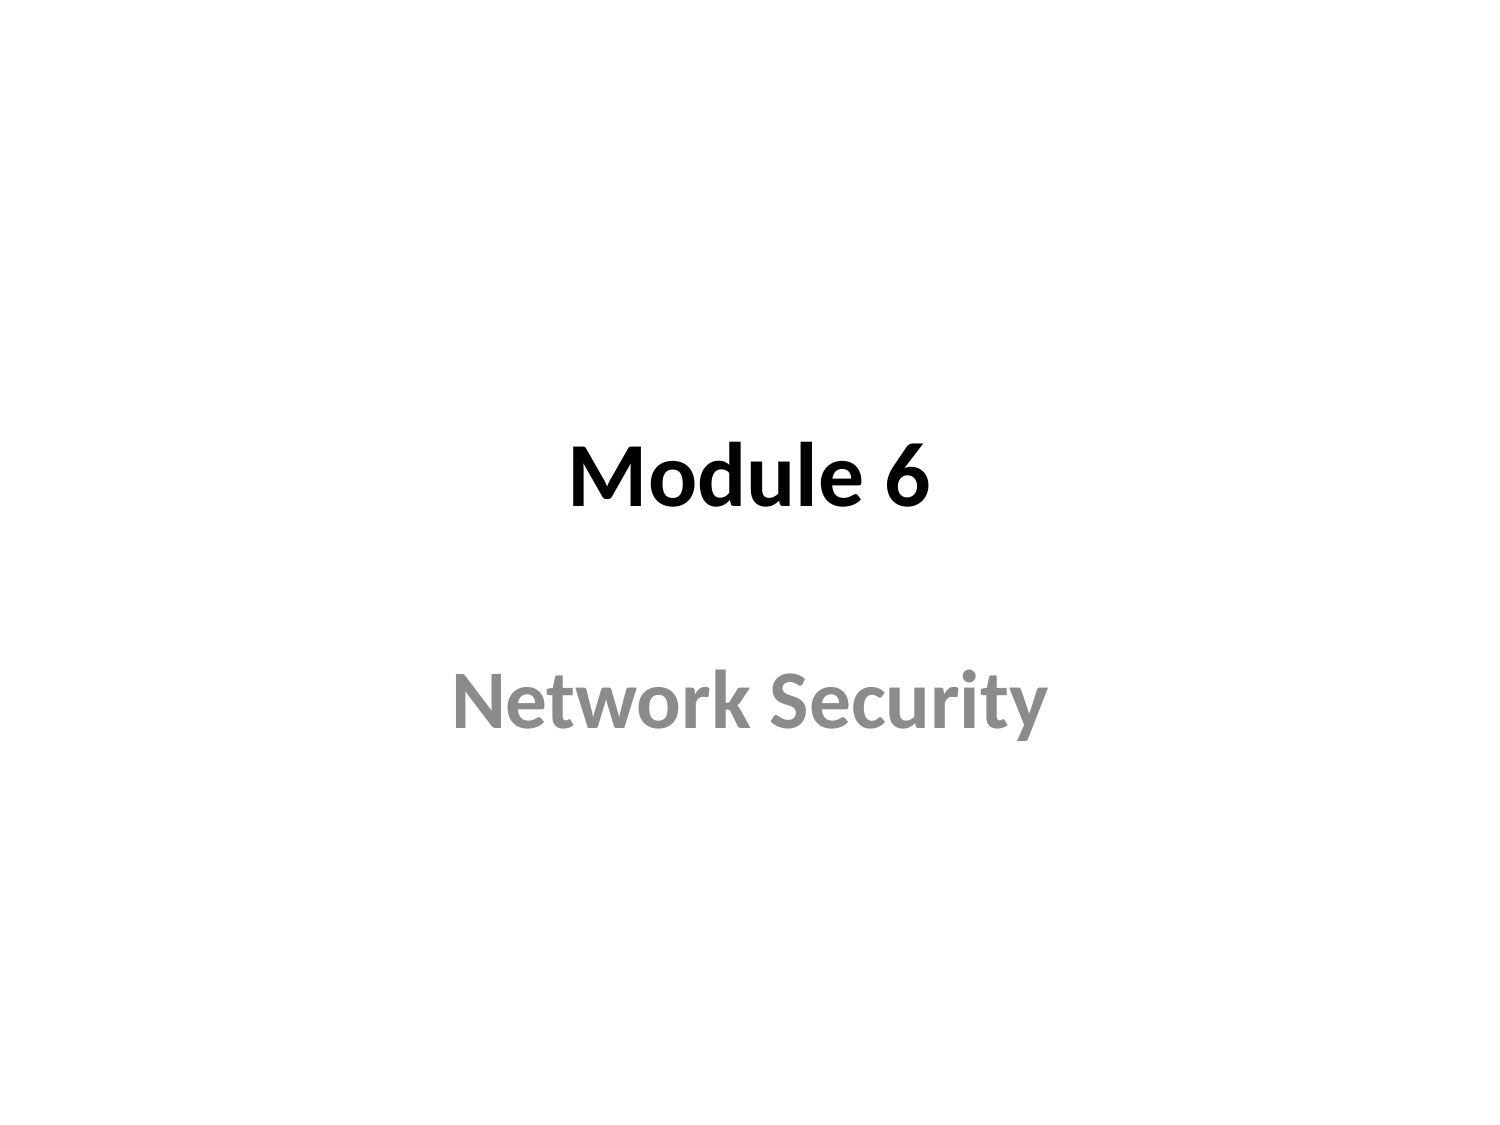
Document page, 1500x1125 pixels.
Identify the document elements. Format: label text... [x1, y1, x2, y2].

title Module 6 [112, 349, 1388, 591]
subtitle Network Security [225, 637, 1275, 925]
